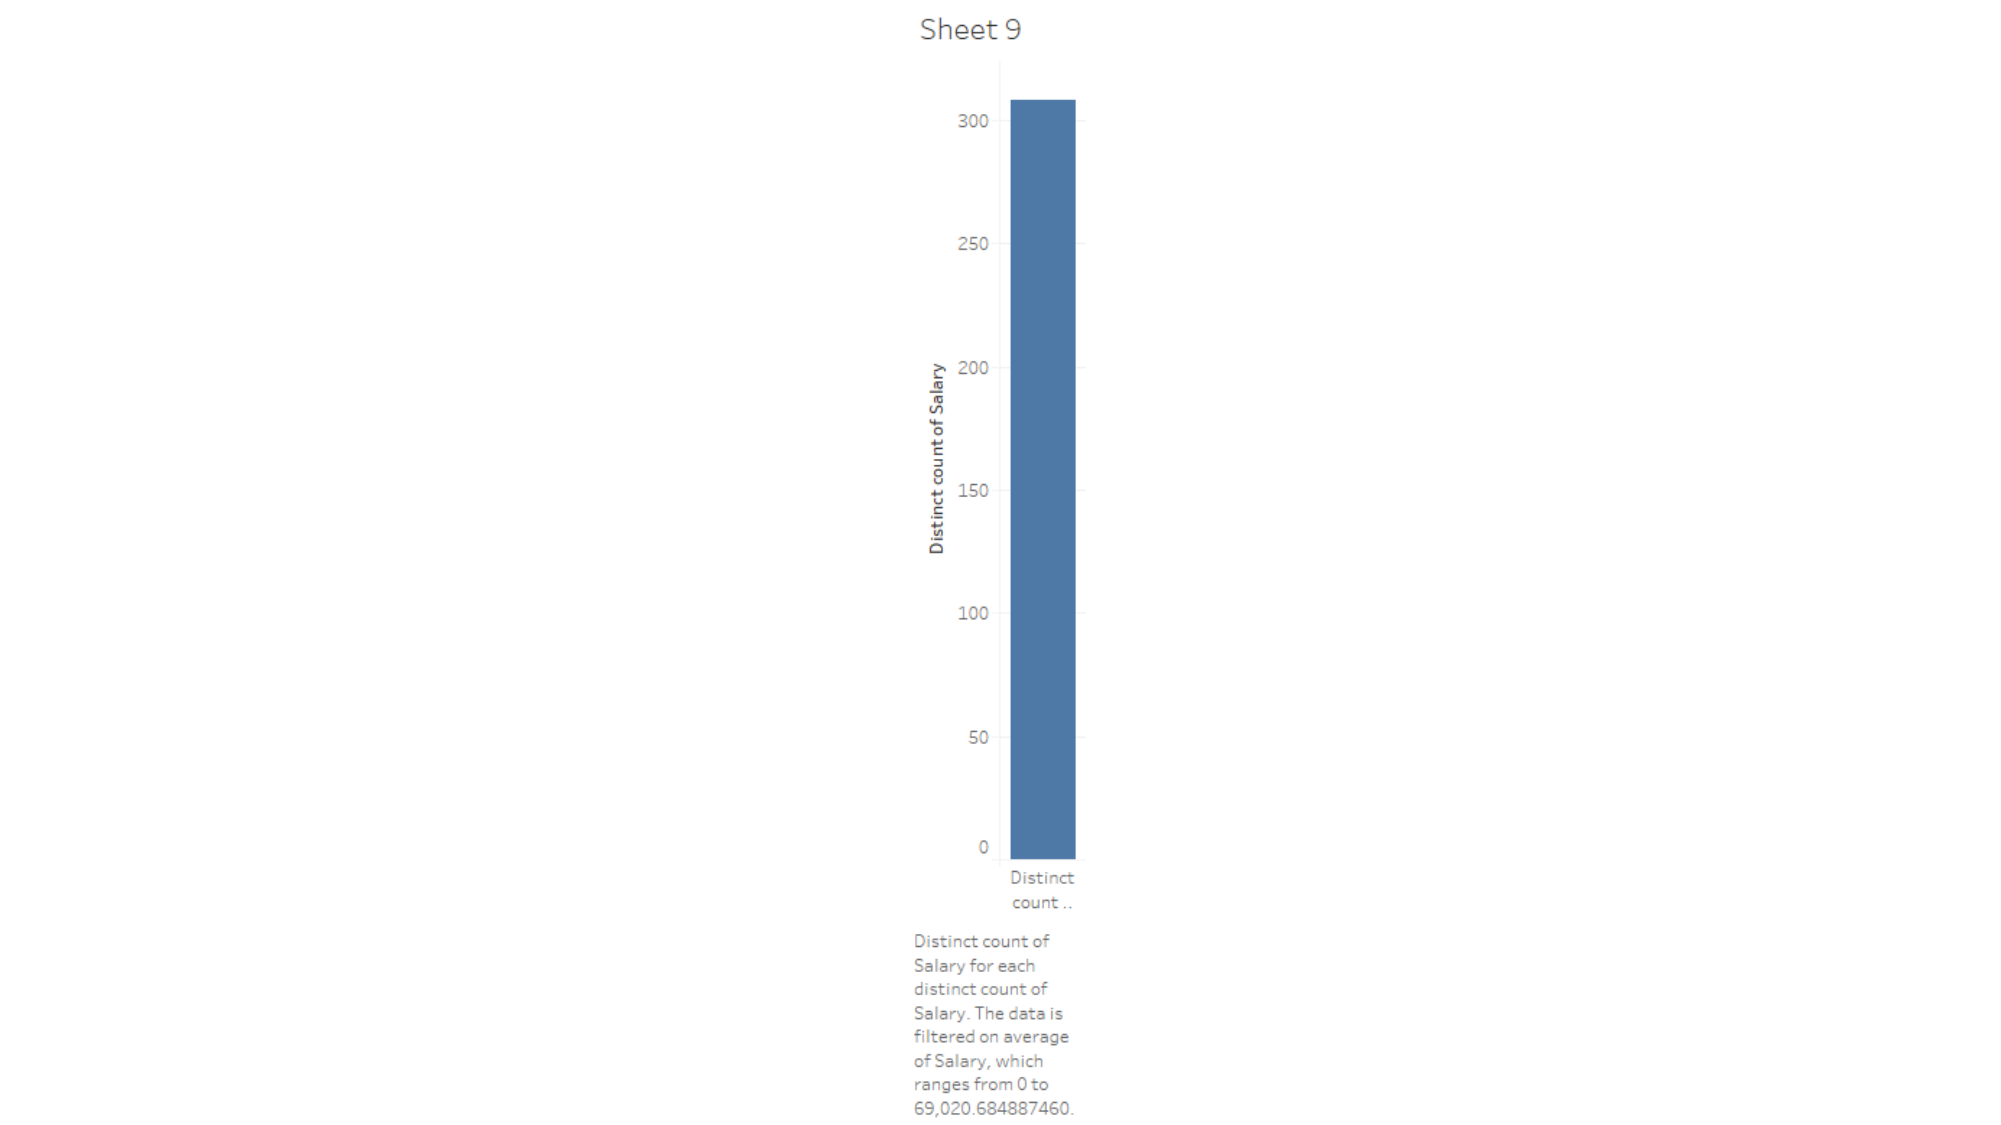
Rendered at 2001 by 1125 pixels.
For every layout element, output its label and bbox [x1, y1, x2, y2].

picture [914, 0, 1086, 1125]
